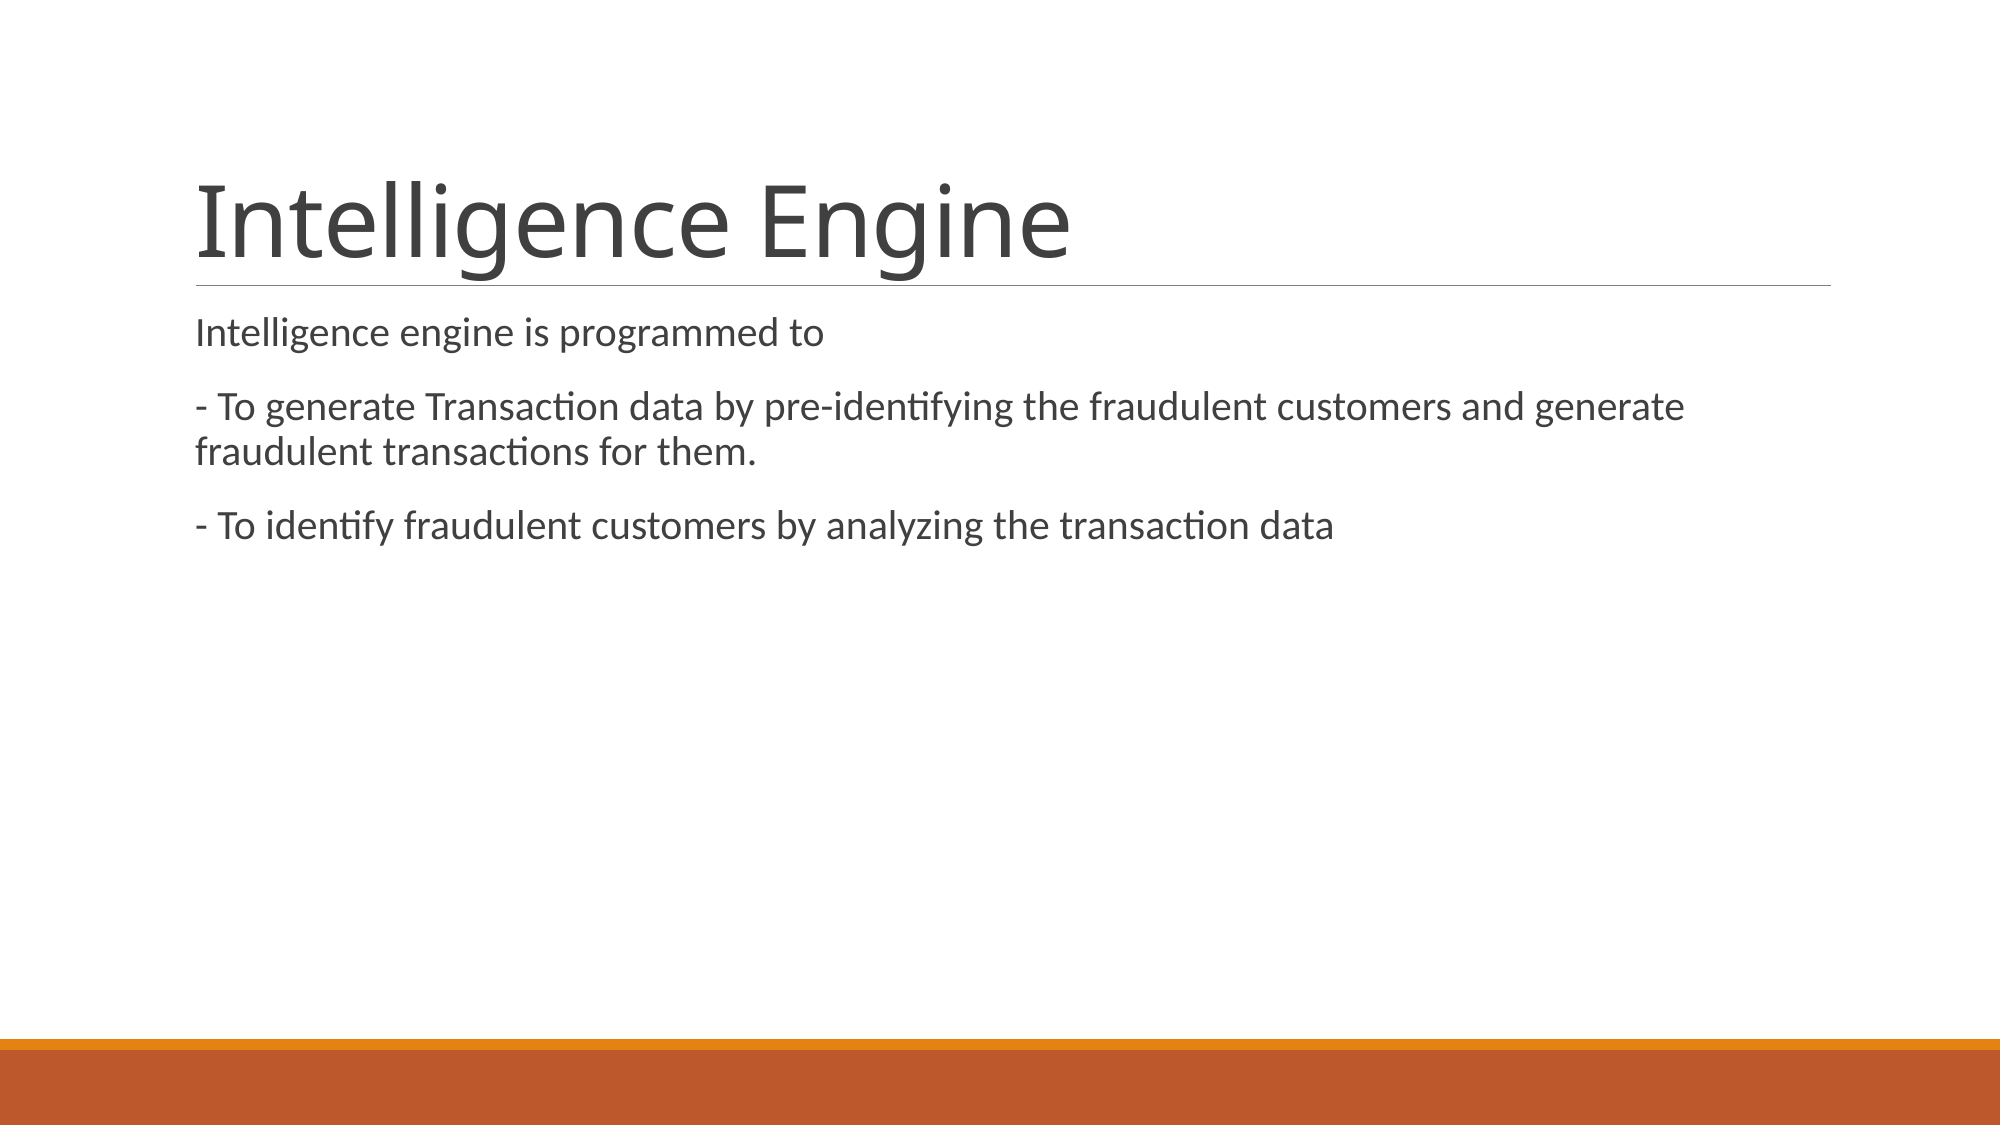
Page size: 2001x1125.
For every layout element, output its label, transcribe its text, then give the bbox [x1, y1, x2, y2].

list Intelligence engine is programmed to - To generate Transaction data by pre-identifying the fraudulent customers and generate fraudulent transactions for them. - To identify fraudulent customers by analyzing the transaction data [180, 302, 1830, 963]
title Intelligence Engine [180, 47, 1830, 285]
